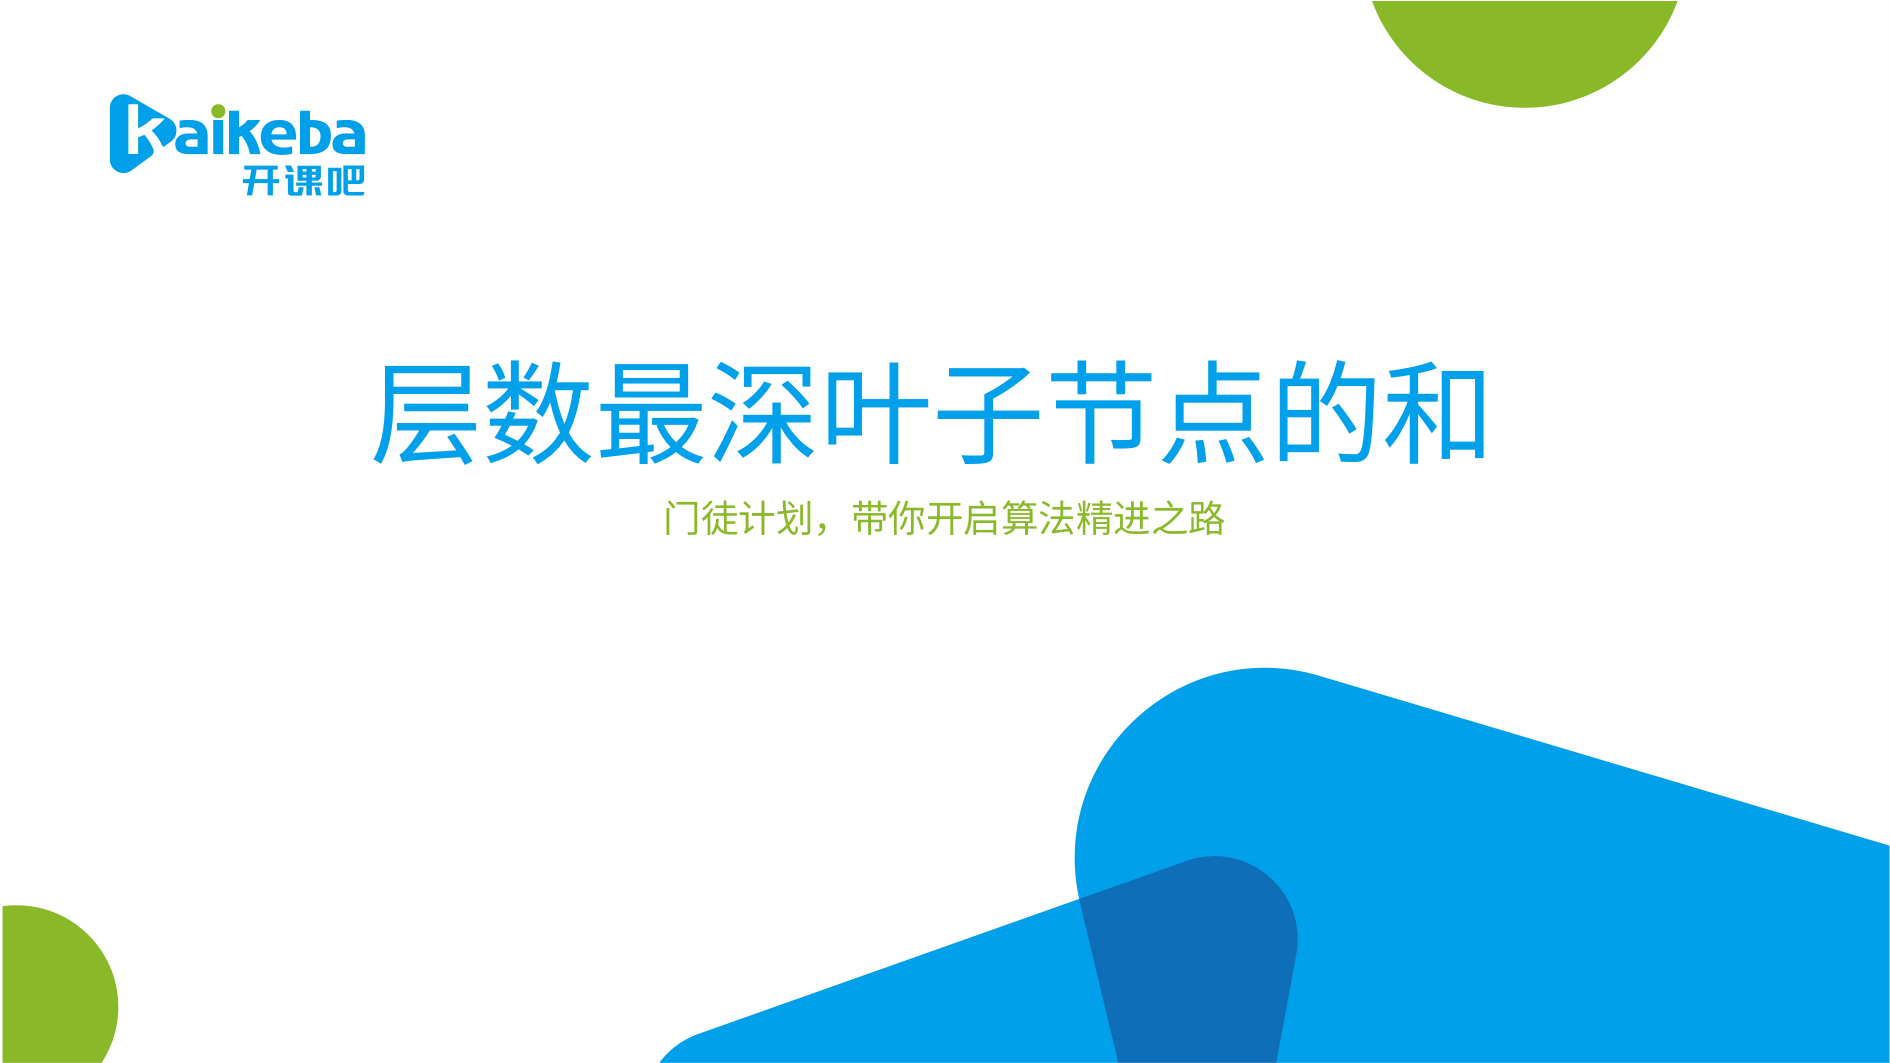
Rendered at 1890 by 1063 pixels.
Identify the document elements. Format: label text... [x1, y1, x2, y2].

text_box 层数最深叶子节点的和 [303, 335, 1682, 486]
text_box 门徒计划，带你开启算法精进之路 [648, 487, 1241, 547]
picture [0, 0, 1890, 1063]
picture [1080, 857, 1297, 1063]
